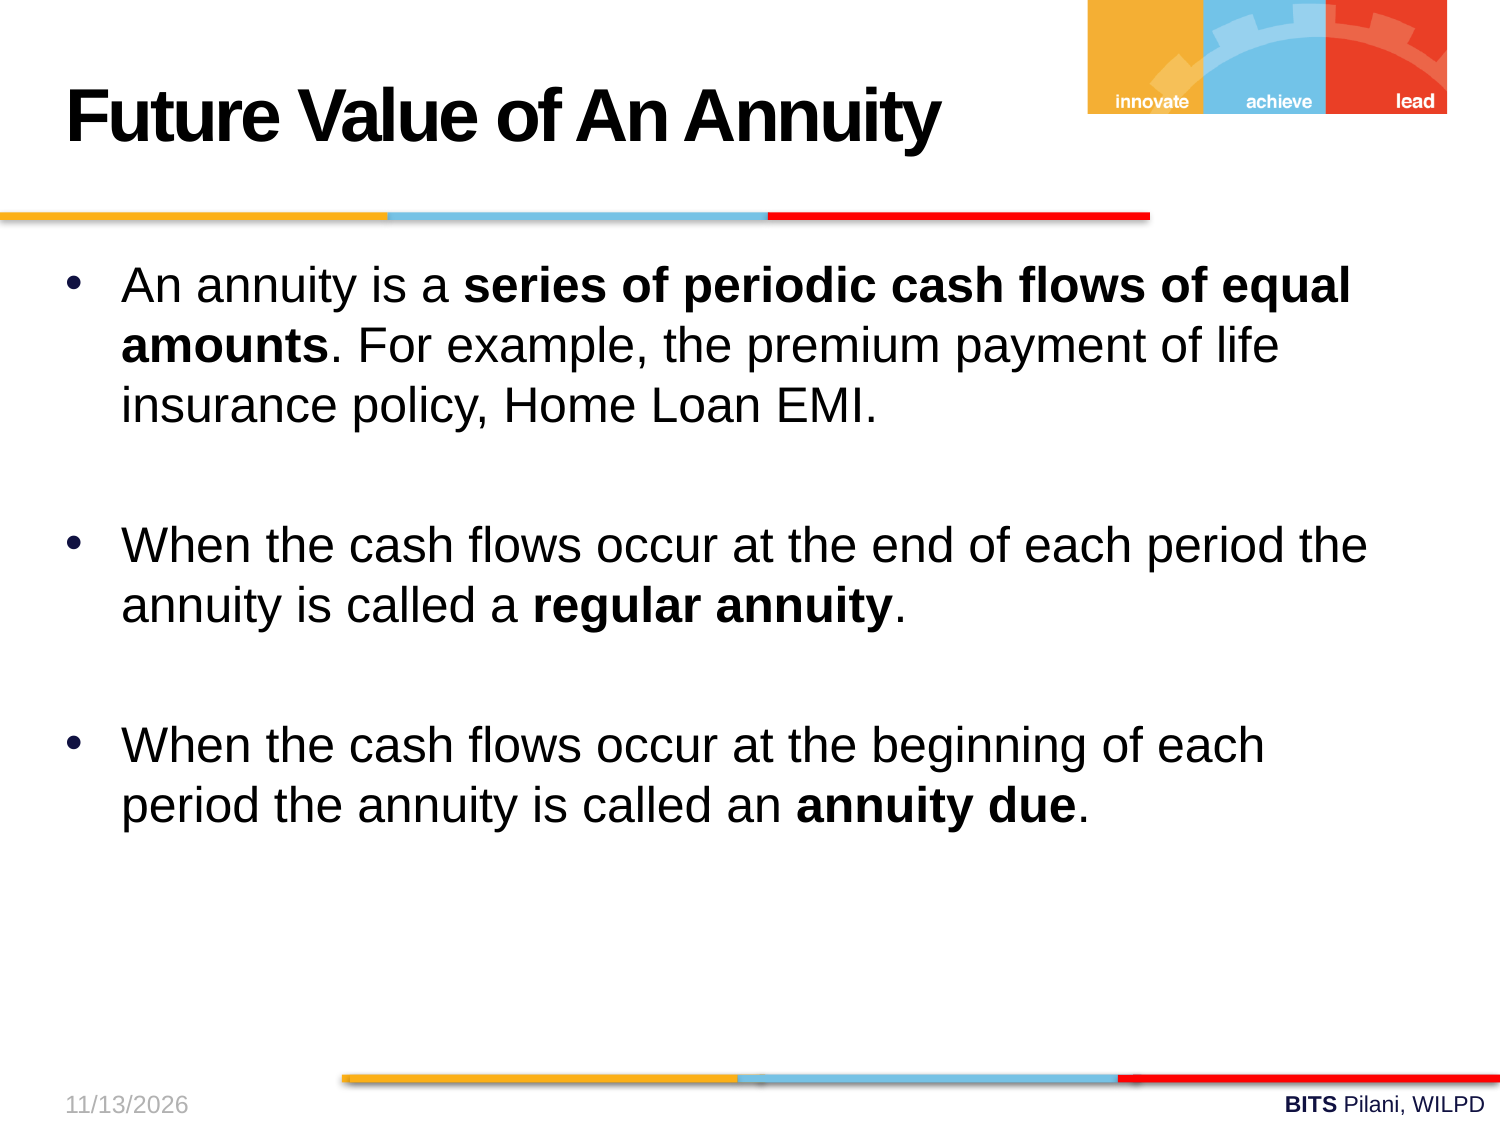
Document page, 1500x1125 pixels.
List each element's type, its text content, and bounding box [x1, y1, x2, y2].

list Future Value of An Annuity [50, 24, 1088, 213]
slide_number 10-Aug-24 [50, 1082, 400, 1125]
list An annuity is a series of periodic cash flows of equal amounts. For example, the premium payment of life insurance policy, Home Loan EMI. When the cash flows occur at the end of each period the annuity is called a regular annuity. When the cash flows occur at the beginning of each period the annuity is called an annuity due. [50, 245, 1400, 988]
picture [1087, 0, 1448, 114]
